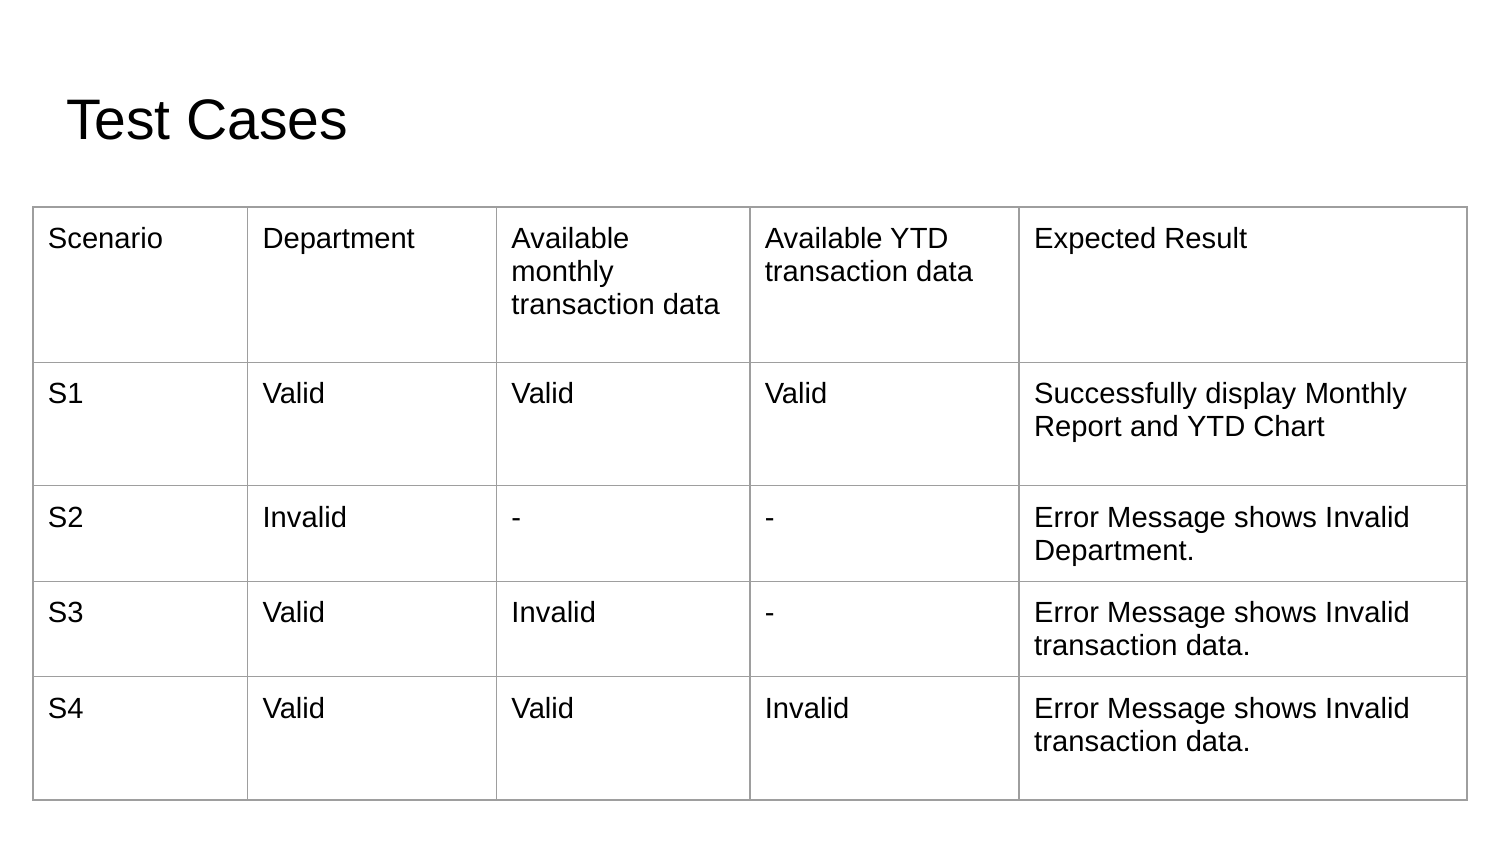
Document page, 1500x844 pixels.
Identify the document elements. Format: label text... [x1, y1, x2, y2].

table_header Available monthly transaction data [497, 208, 749, 362]
table_cell Error Message shows Invalid transaction data. [1020, 582, 1466, 676]
table_cell Valid [248, 582, 496, 676]
table_cell S2 [34, 486, 247, 581]
table_cell Error Message shows Invalid transaction data. [1020, 677, 1466, 799]
table_header Department [248, 208, 496, 362]
table_cell Valid [497, 363, 749, 485]
table_cell Error Message shows Invalid Department. [1020, 486, 1466, 581]
table_cell - [497, 486, 749, 581]
table_cell Invalid [751, 677, 1018, 799]
table_cell - [751, 486, 1018, 581]
table_cell - [751, 582, 1018, 676]
table_header Available YTD transaction data [751, 208, 1018, 362]
table_cell Invalid [497, 582, 749, 676]
table_cell Valid [497, 677, 749, 799]
table_cell S3 [34, 582, 247, 676]
table_cell S1 [34, 363, 247, 485]
table_header Scenario [34, 208, 247, 362]
table_cell Valid [248, 677, 496, 799]
table_header Expected Result [1020, 208, 1466, 362]
table_cell Successfully display Monthly Report and YTD Chart [1020, 363, 1466, 485]
title Test Cases [51, 72, 1449, 167]
table_cell Invalid [248, 486, 496, 581]
table_cell Valid [751, 363, 1018, 485]
table_cell Valid [248, 363, 496, 485]
table_cell S4 [34, 677, 247, 799]
